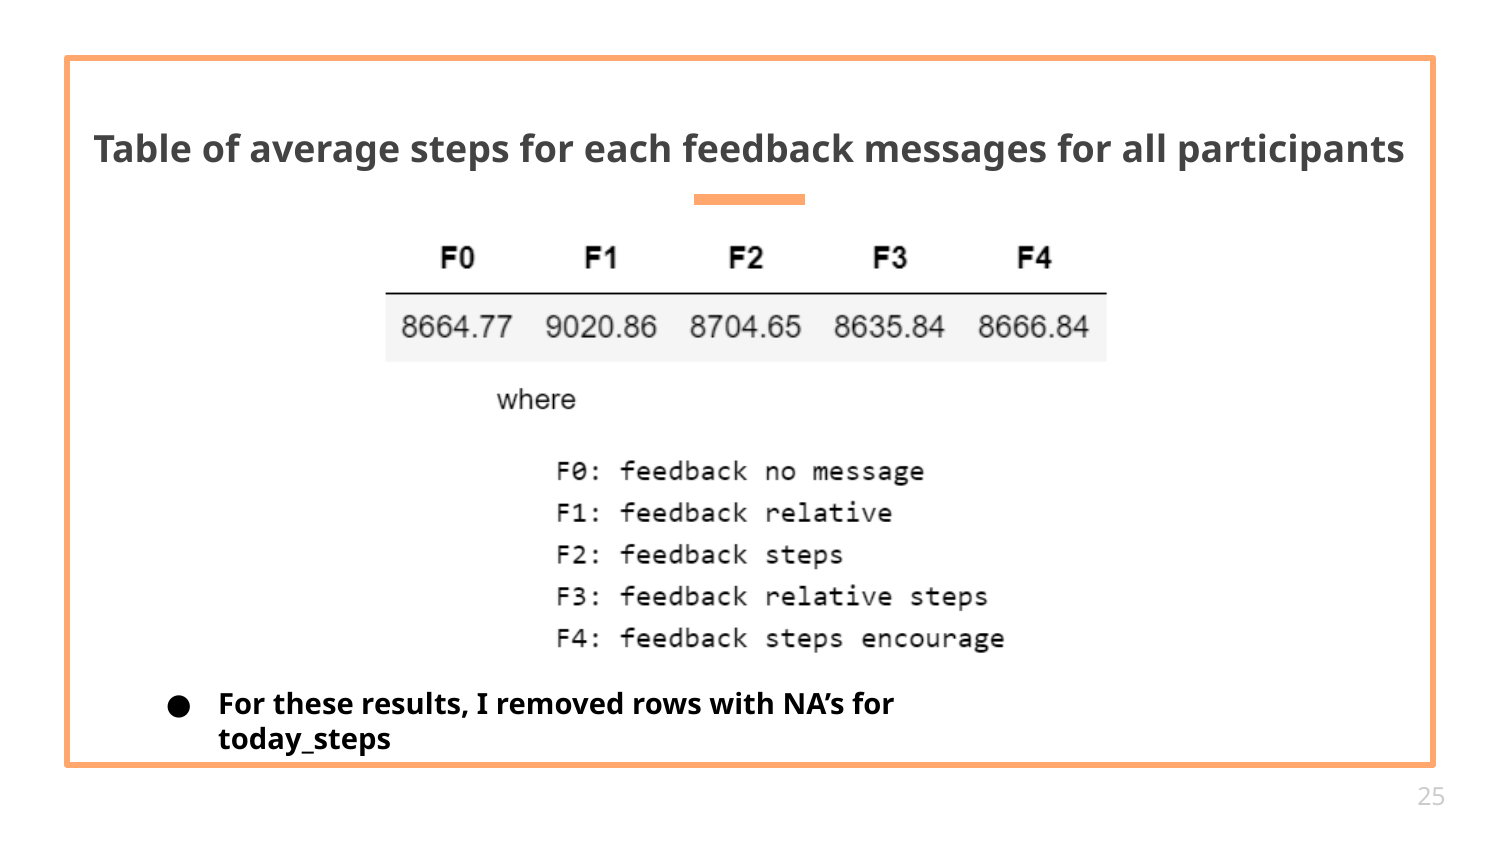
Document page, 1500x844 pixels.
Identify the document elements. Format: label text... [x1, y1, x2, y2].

picture [338, 205, 1162, 671]
slide_number ‹#› [1402, 764, 1493, 830]
text_box For these results, I removed rows with NA’s for today_steps [128, 670, 1090, 748]
title Table of average steps for each feedback messages for all participants [0, 35, 1500, 186]
